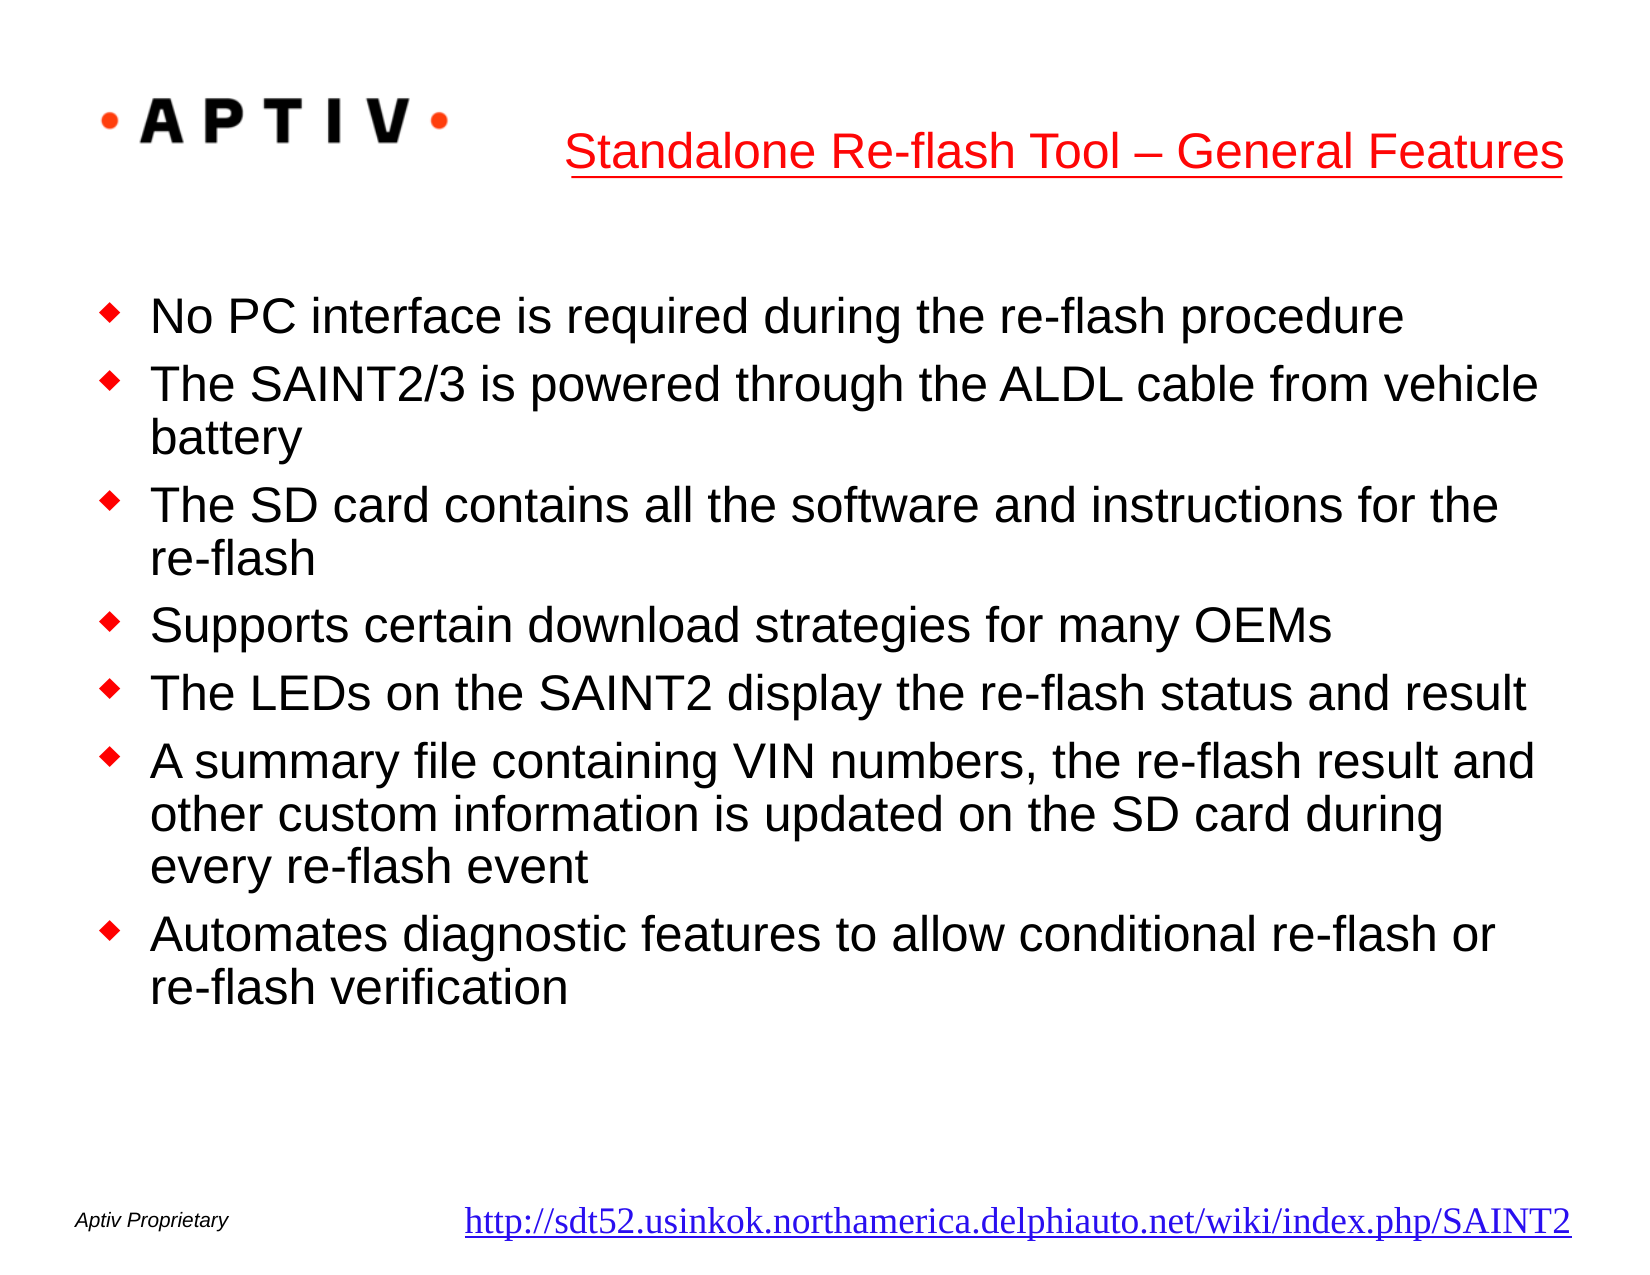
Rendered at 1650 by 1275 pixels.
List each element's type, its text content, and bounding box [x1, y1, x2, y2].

text_box No PC interface is required during the re-flash procedure The SAINT2/3 is powered through the ALDL cable from vehicle battery The SD card contains all the software and instructions for the re-flash Supports certain download strategies for many OEMs The LEDs on the SAINT2 display the re-flash status and result A summary file containing VIN numbers, the re-flash result and other custom information is updated on the SD card during every re-flash event Automates diagnostic features to allow conditional re-flash or re-flash verification [82, 283, 1568, 1176]
title Standalone Re-flash Tool – General Features [515, 15, 1566, 179]
picture [92, 73, 469, 169]
